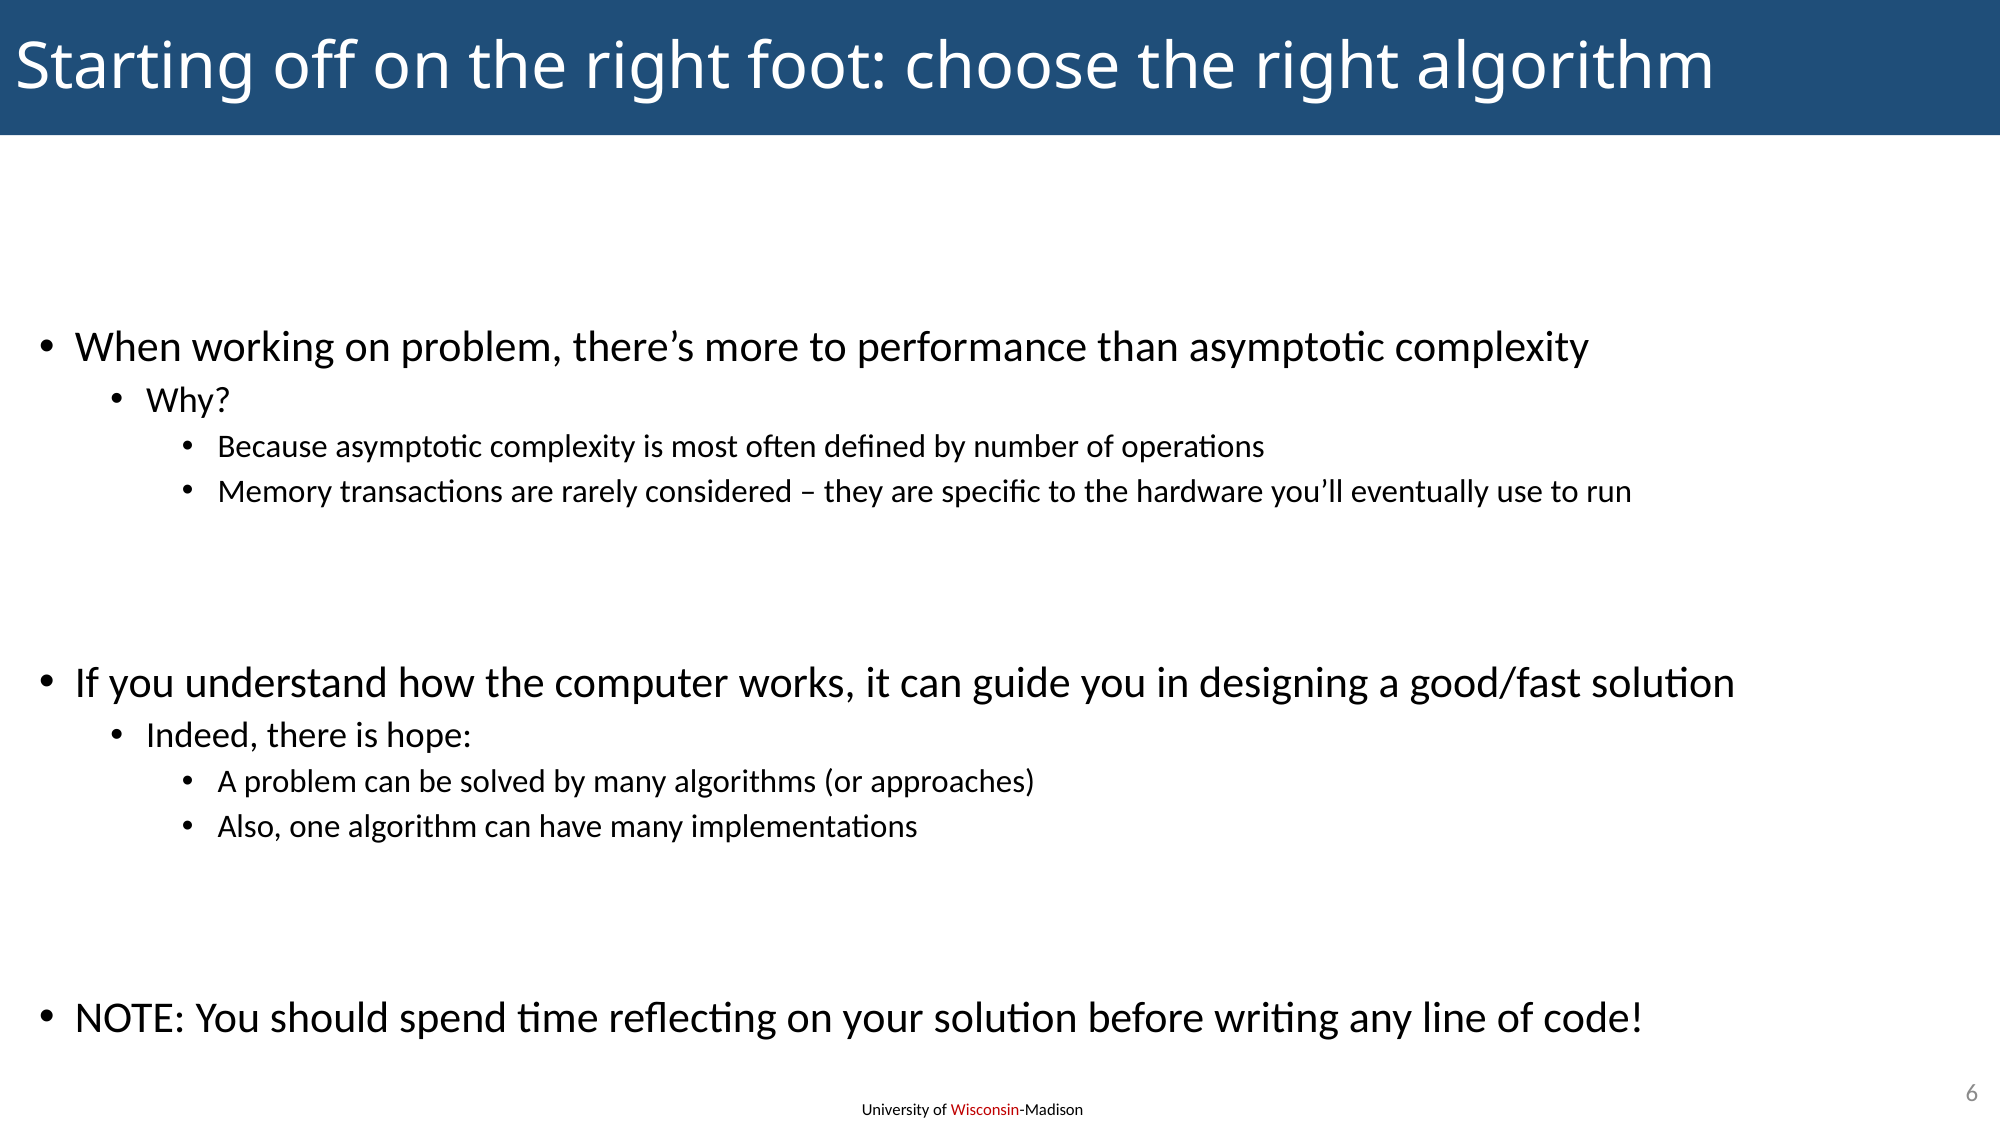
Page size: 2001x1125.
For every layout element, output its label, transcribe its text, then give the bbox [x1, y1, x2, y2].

title Starting off on the right foot: choose the right algorithm [0, 0, 2000, 136]
list When working on problem, there’s more to performance than asymptotic complexity Why? Because asymptotic complexity is most often defined by number of operations Memory transactions are rarely considered – they are specific to the hardware you’ll eventually use to run If you understand how the computer works, it can guide you in designing a good/fast solution Indeed, there is hope: A problem can be solved by many algorithms (or approaches) Also, one algorithm can have many implementations NOTE: You should spend time reflecting on your solution before writing any line of code! [24, 245, 1987, 1055]
slide_number 6 [1879, 1069, 1994, 1114]
